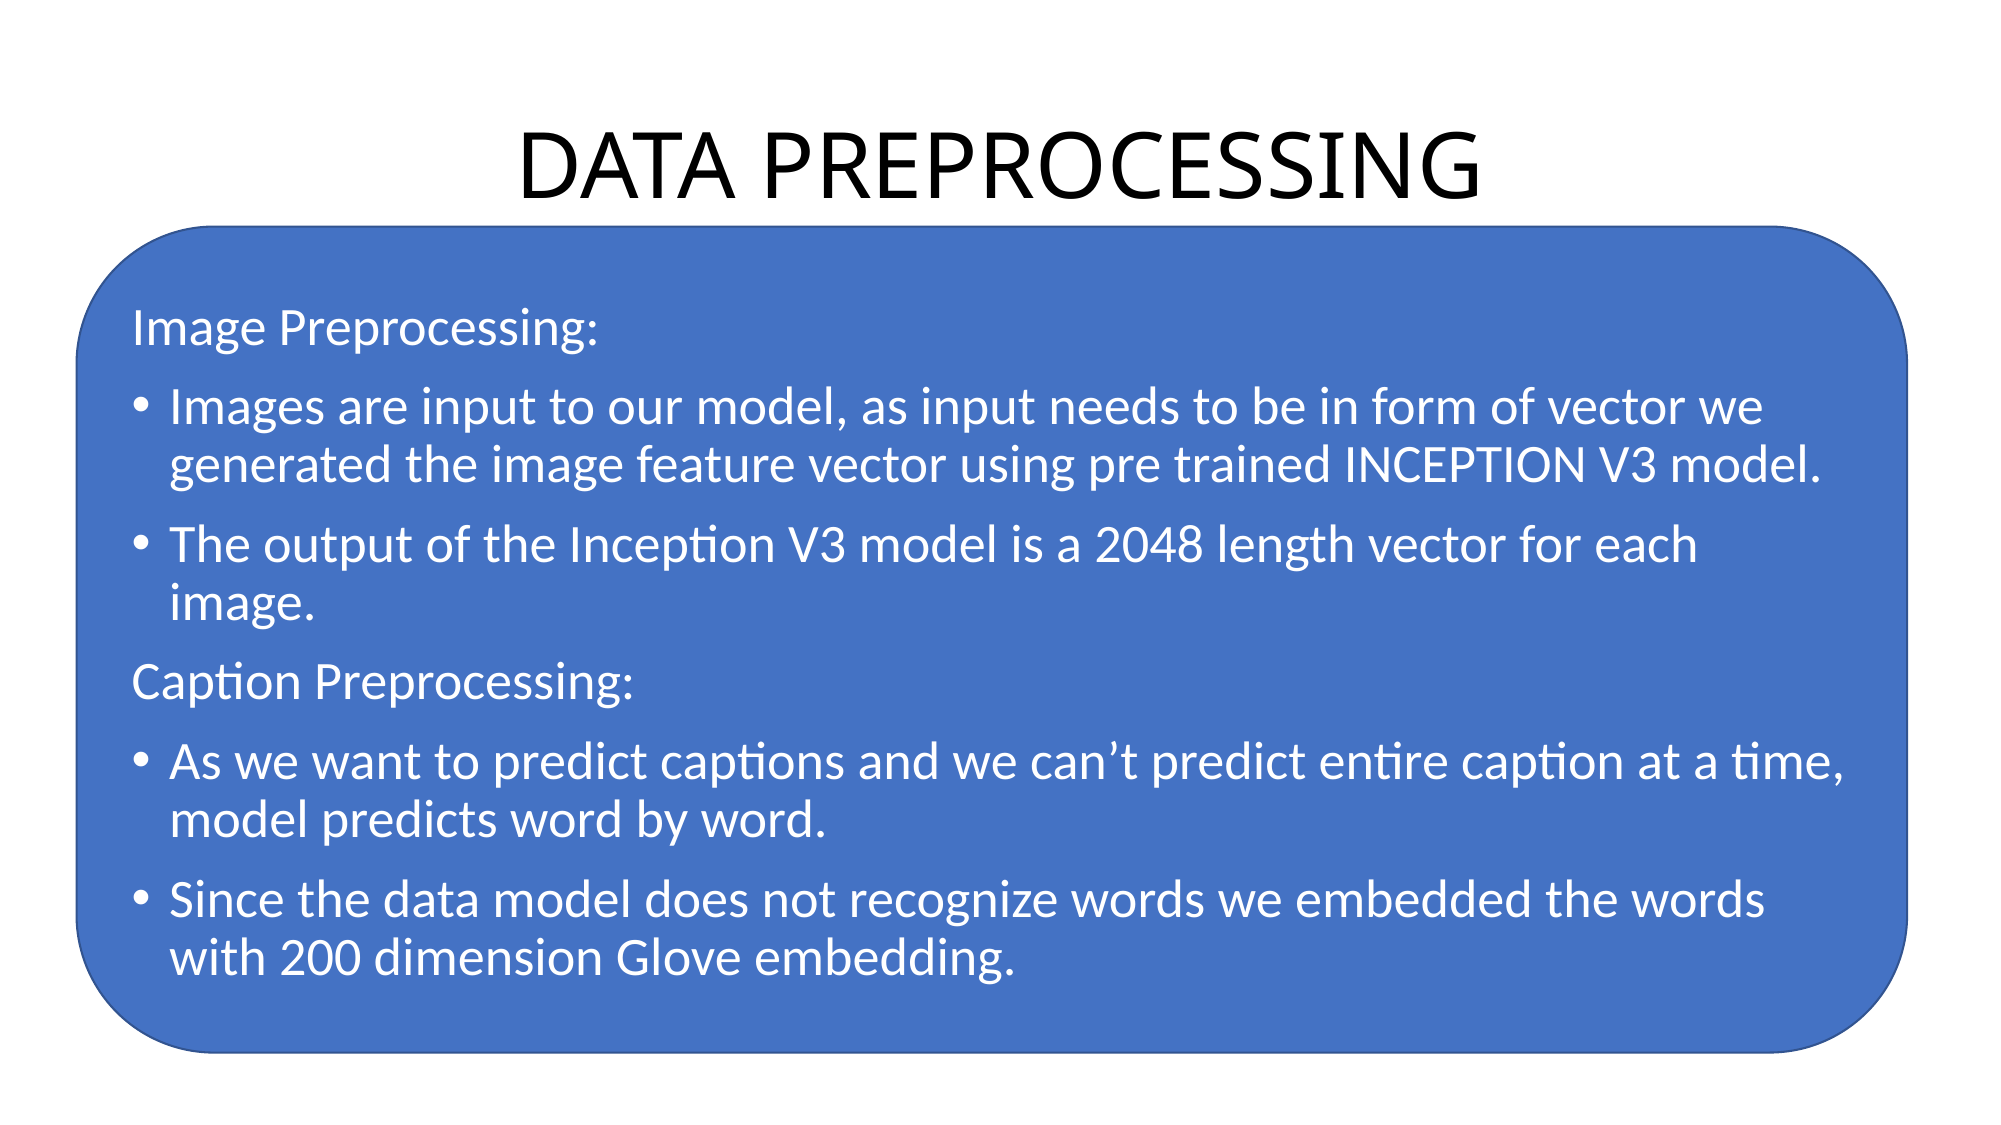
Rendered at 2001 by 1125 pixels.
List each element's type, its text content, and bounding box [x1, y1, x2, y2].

title DATA PREPROCESSING [137, 59, 1863, 260]
text_box Image Preprocessing: Images are input to our model, as input needs to be in form of vector we generated the image feature vector using pre trained INCEPTION V3 model. The output of the Inception V3 model is a 2048 length vector for each image. Caption Preprocessing: As we want to predict captions and we can’t predict entire caption at a time, model predicts word by word. Since the data model does not recognize words we embedded the words with 200 dimension Glove embedding. [75, 225, 1909, 1054]
